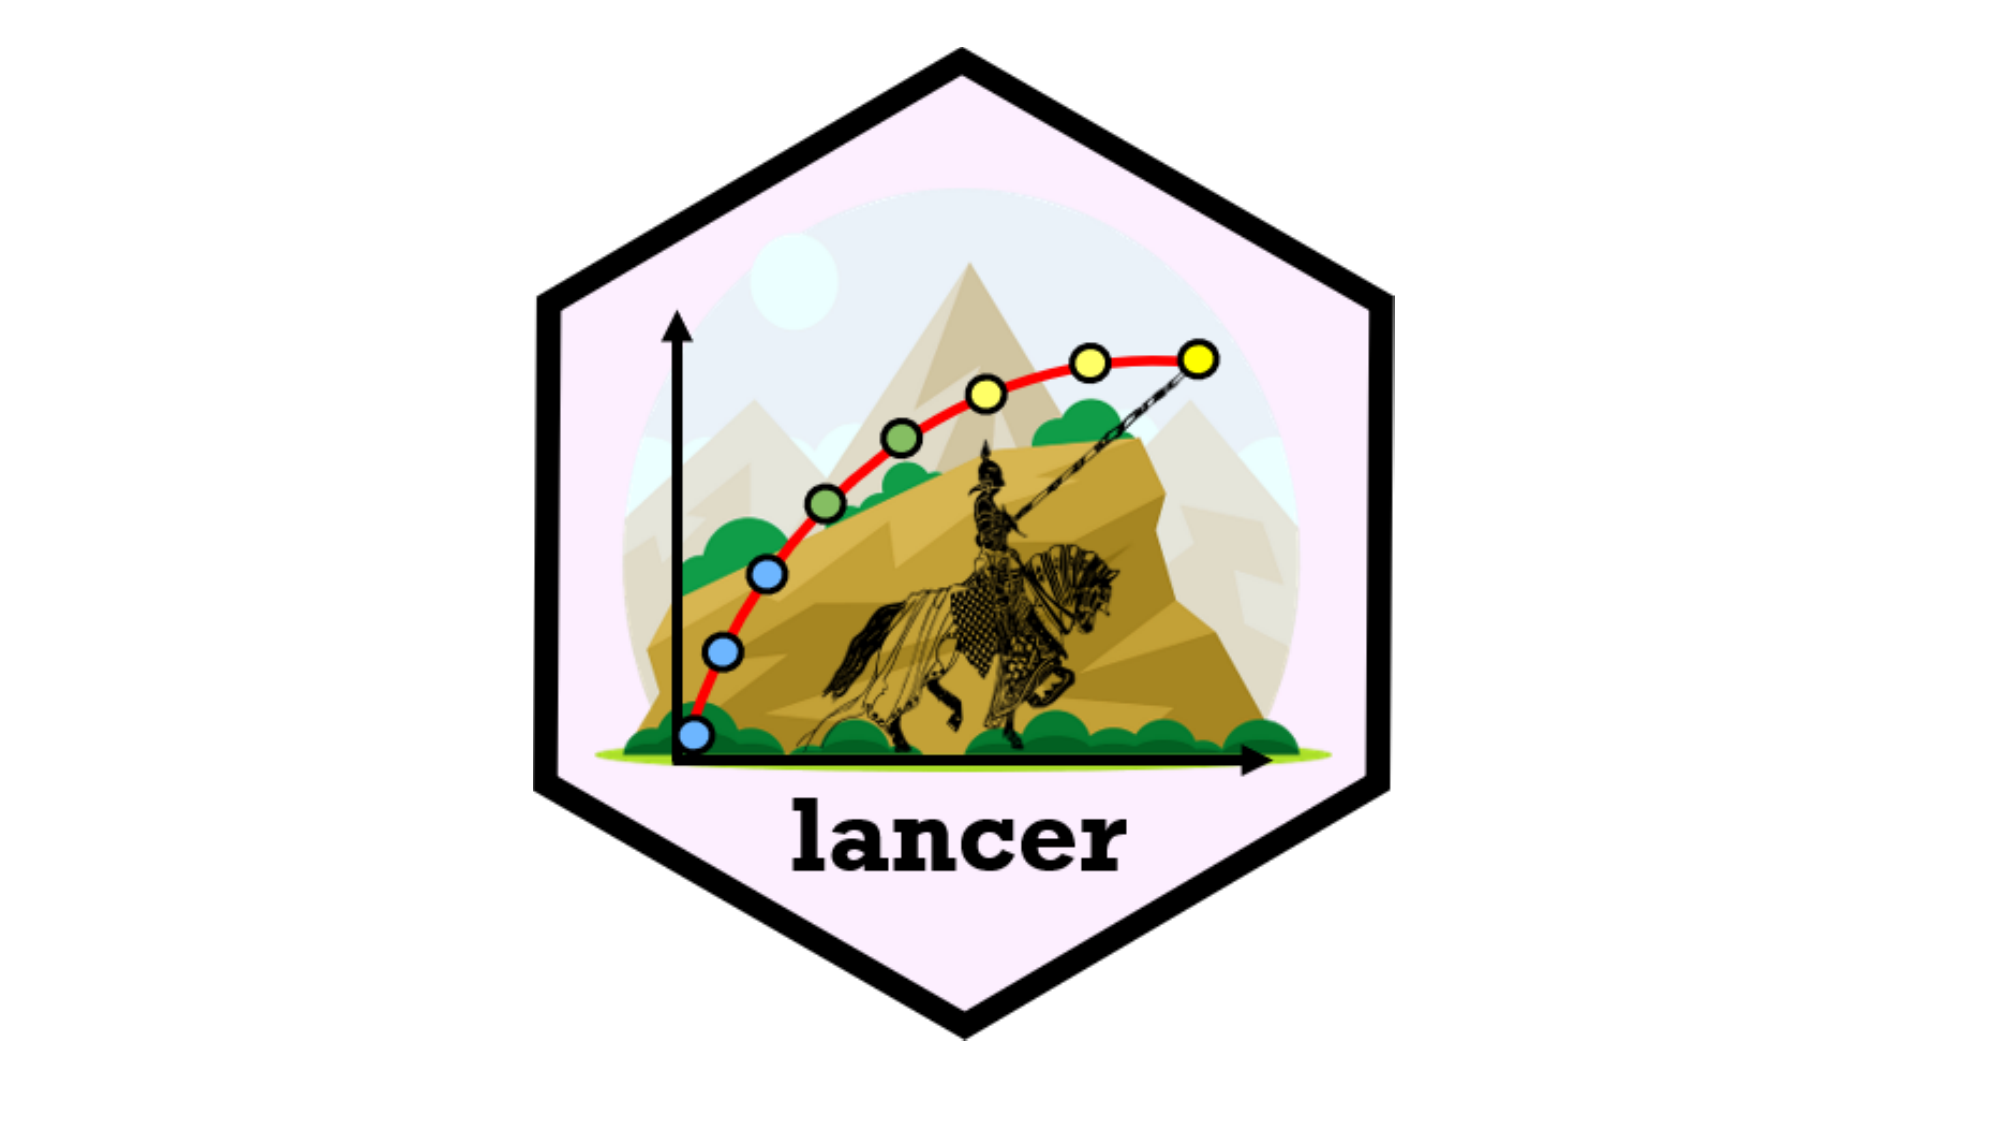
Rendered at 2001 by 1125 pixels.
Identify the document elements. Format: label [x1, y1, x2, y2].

picture [533, 47, 1395, 1041]
